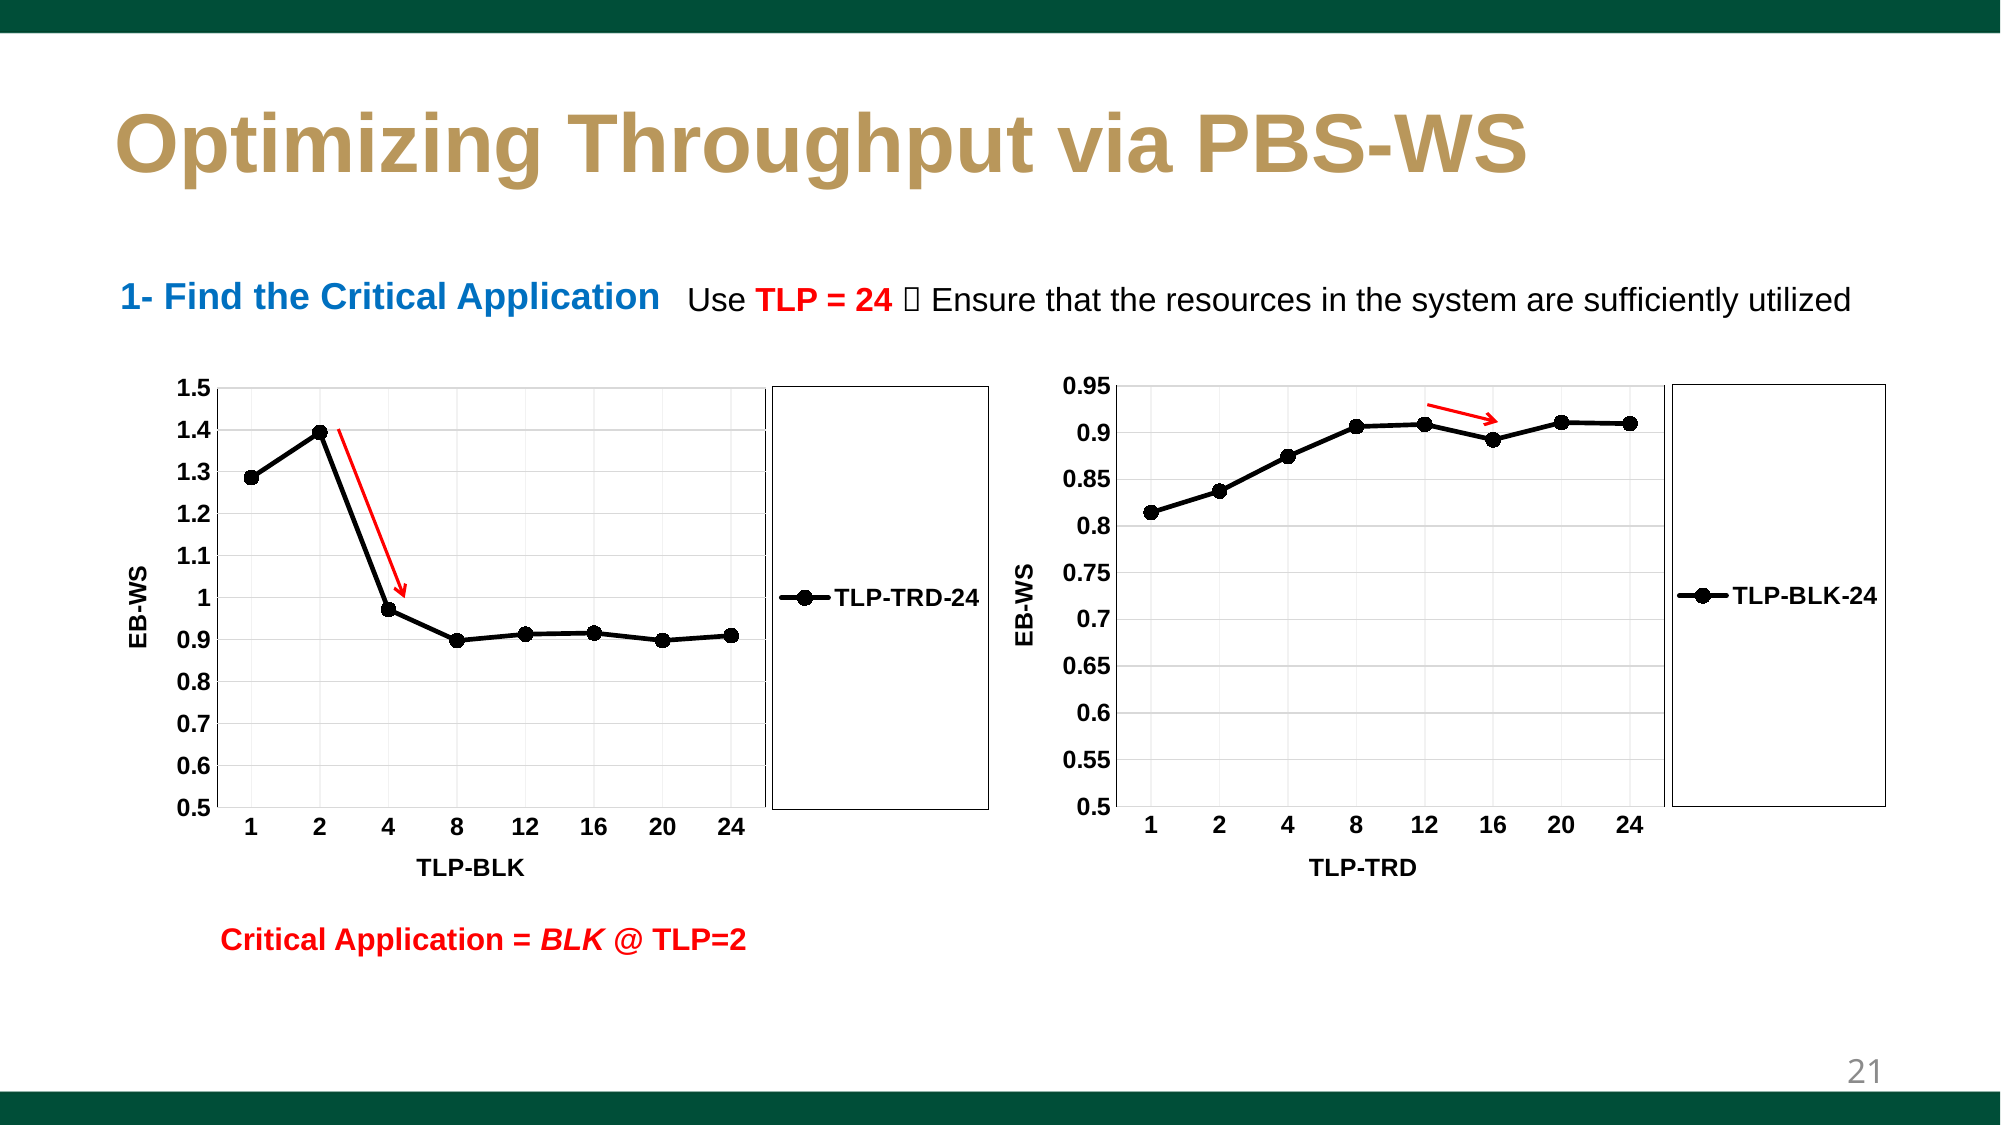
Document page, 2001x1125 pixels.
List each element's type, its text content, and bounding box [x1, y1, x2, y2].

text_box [338, 428, 405, 599]
text_box 1- Find the Critical Application [105, 265, 665, 325]
picture [0, 0, 2001, 1125]
title Optimizing Throughput via PBS-WS [99, 45, 1900, 233]
text_box Use TLP = 24  Ensure that the resources in the system are sufficiently utilized [665, 246, 1929, 349]
text_box Critical Application = BLK @ TLP=2 [194, 900, 774, 989]
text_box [100, 363, 1900, 889]
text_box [1427, 404, 1499, 423]
footer [683, 1042, 1317, 1103]
slide_number 21 [1433, 1042, 1900, 1103]
